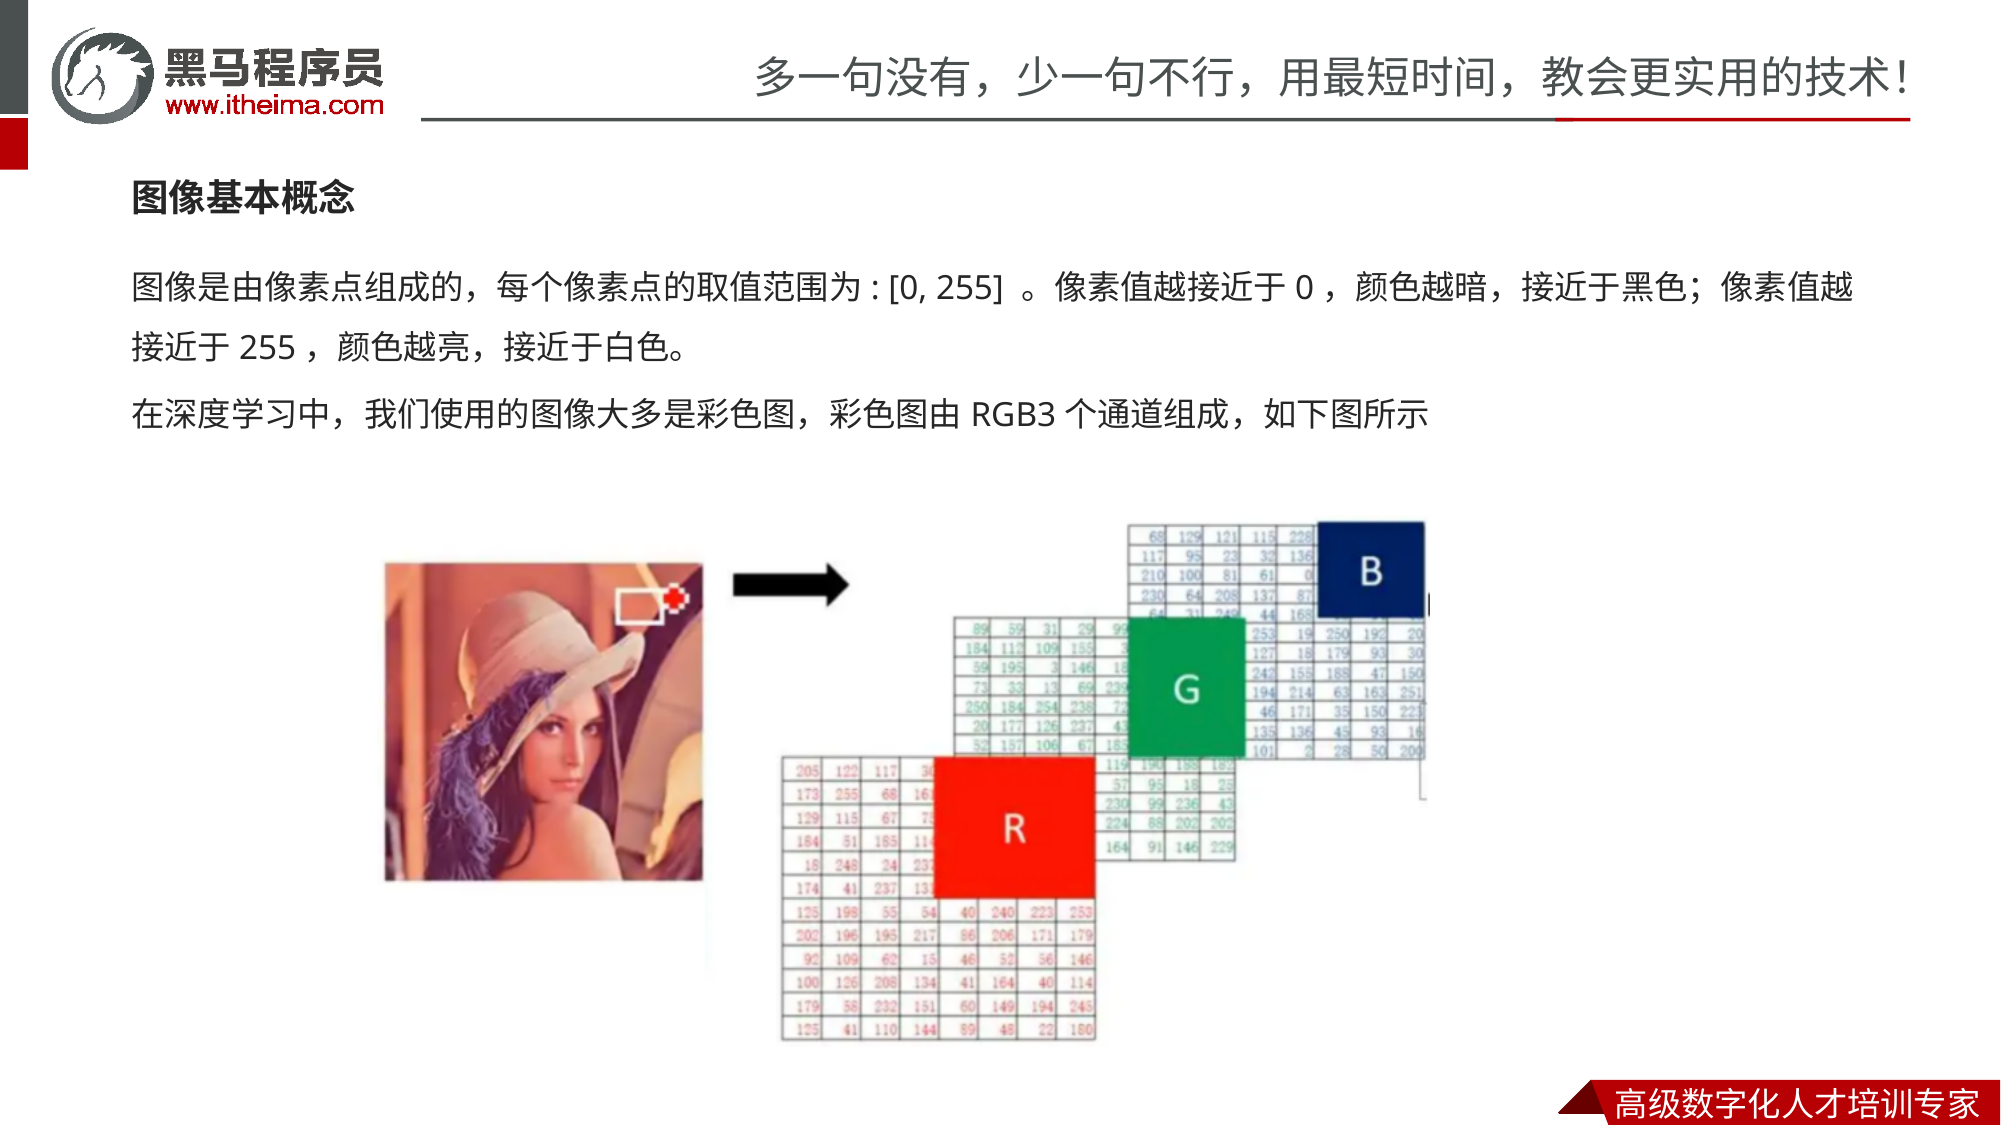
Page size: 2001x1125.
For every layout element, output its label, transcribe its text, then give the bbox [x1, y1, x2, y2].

list 图像基本概念 [116, 154, 1872, 239]
list 图像是由像素点组成的，每个像素点的取值范围为: [0, 255] 。像素值越接近于0，颜色越暗，接近于黑色；像素值越接近于255，颜色越亮，接近于白色。 在深度学习中，我们使用的图像大多是彩色图，彩色图由RGB3个通道组成，如下图所示 [116, 239, 1872, 1125]
picture [377, 515, 1438, 1047]
picture [50, 26, 384, 125]
